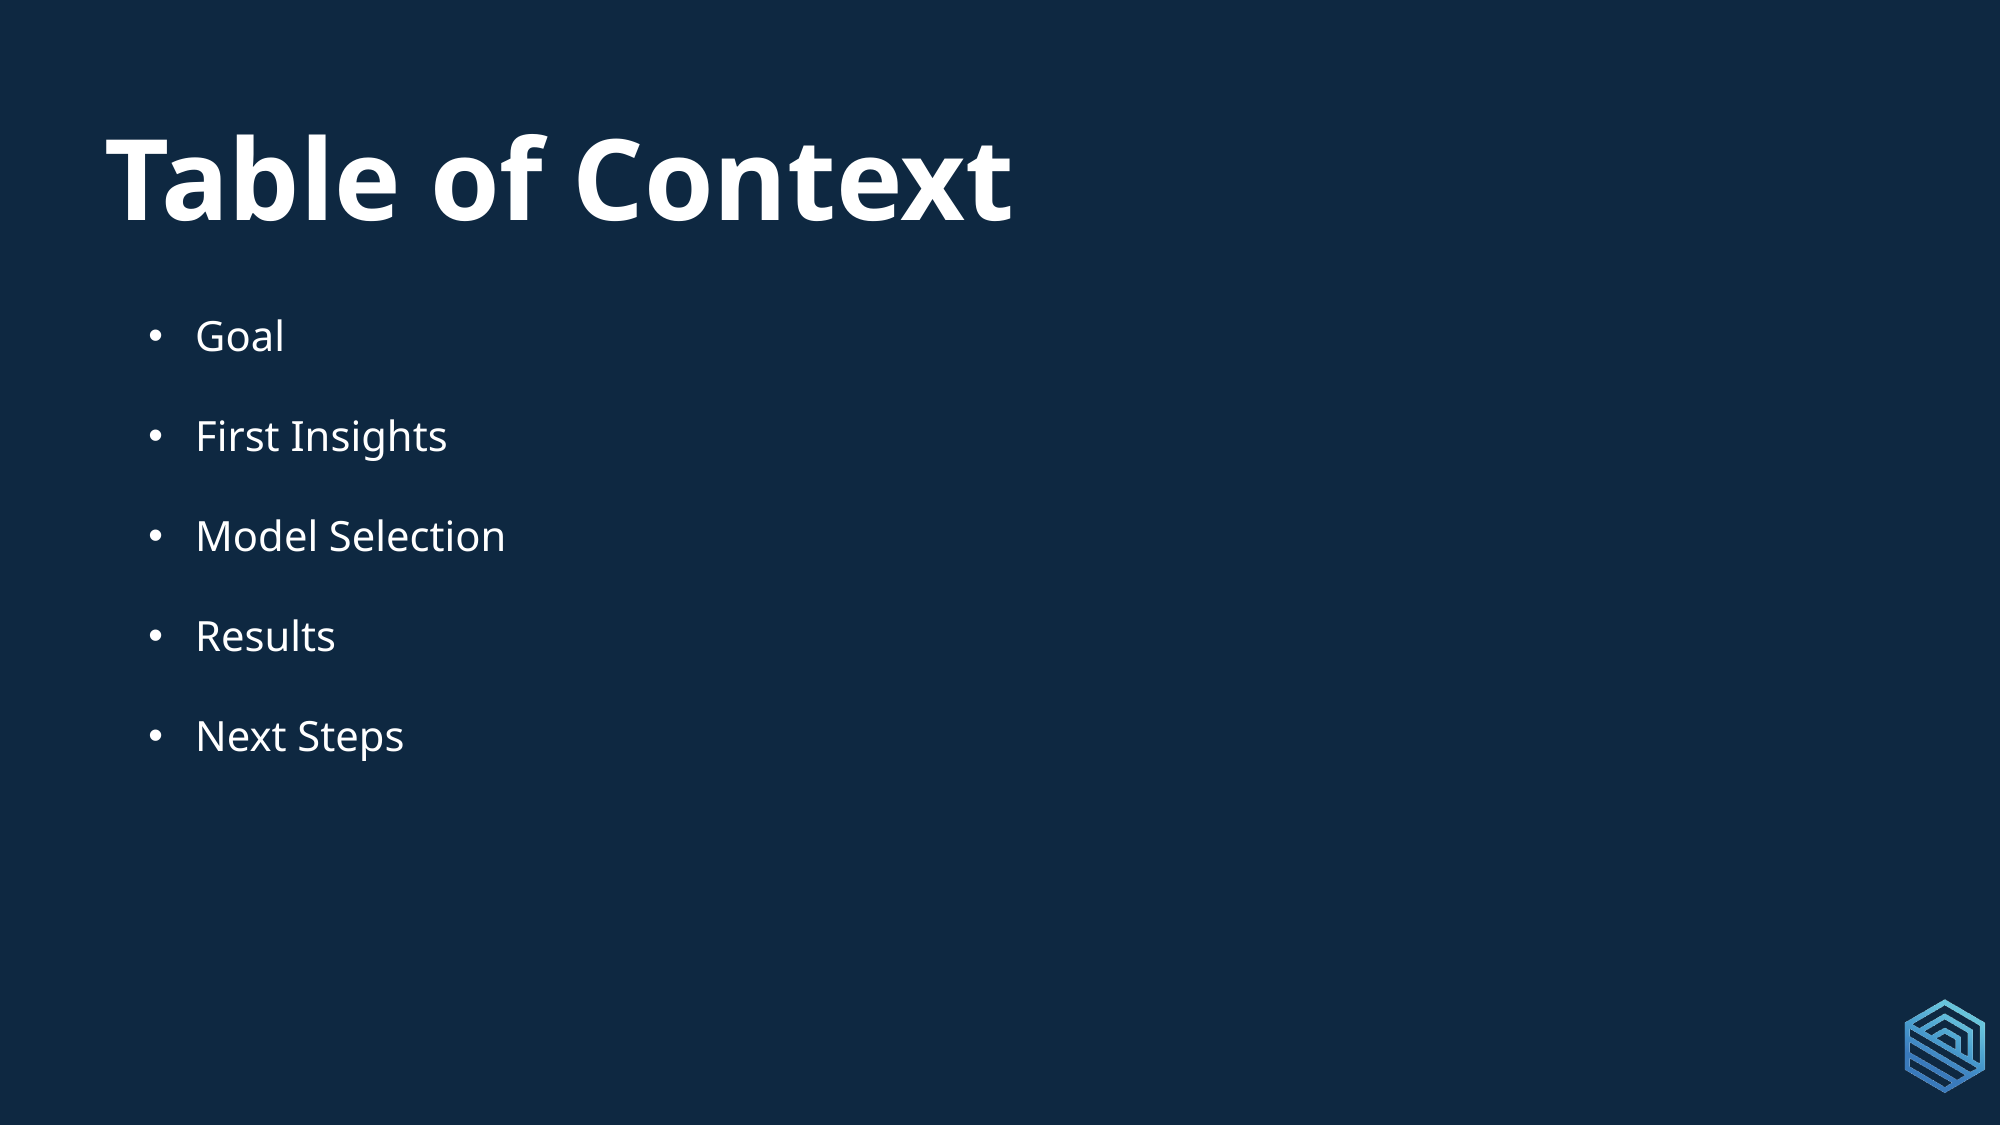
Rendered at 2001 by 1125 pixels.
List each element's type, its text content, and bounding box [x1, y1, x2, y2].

picture [1895, 996, 1996, 1096]
text_box Table of Context [89, 100, 1195, 251]
text_box Goal First Insights Model Selection Results Next Steps [133, 302, 568, 818]
